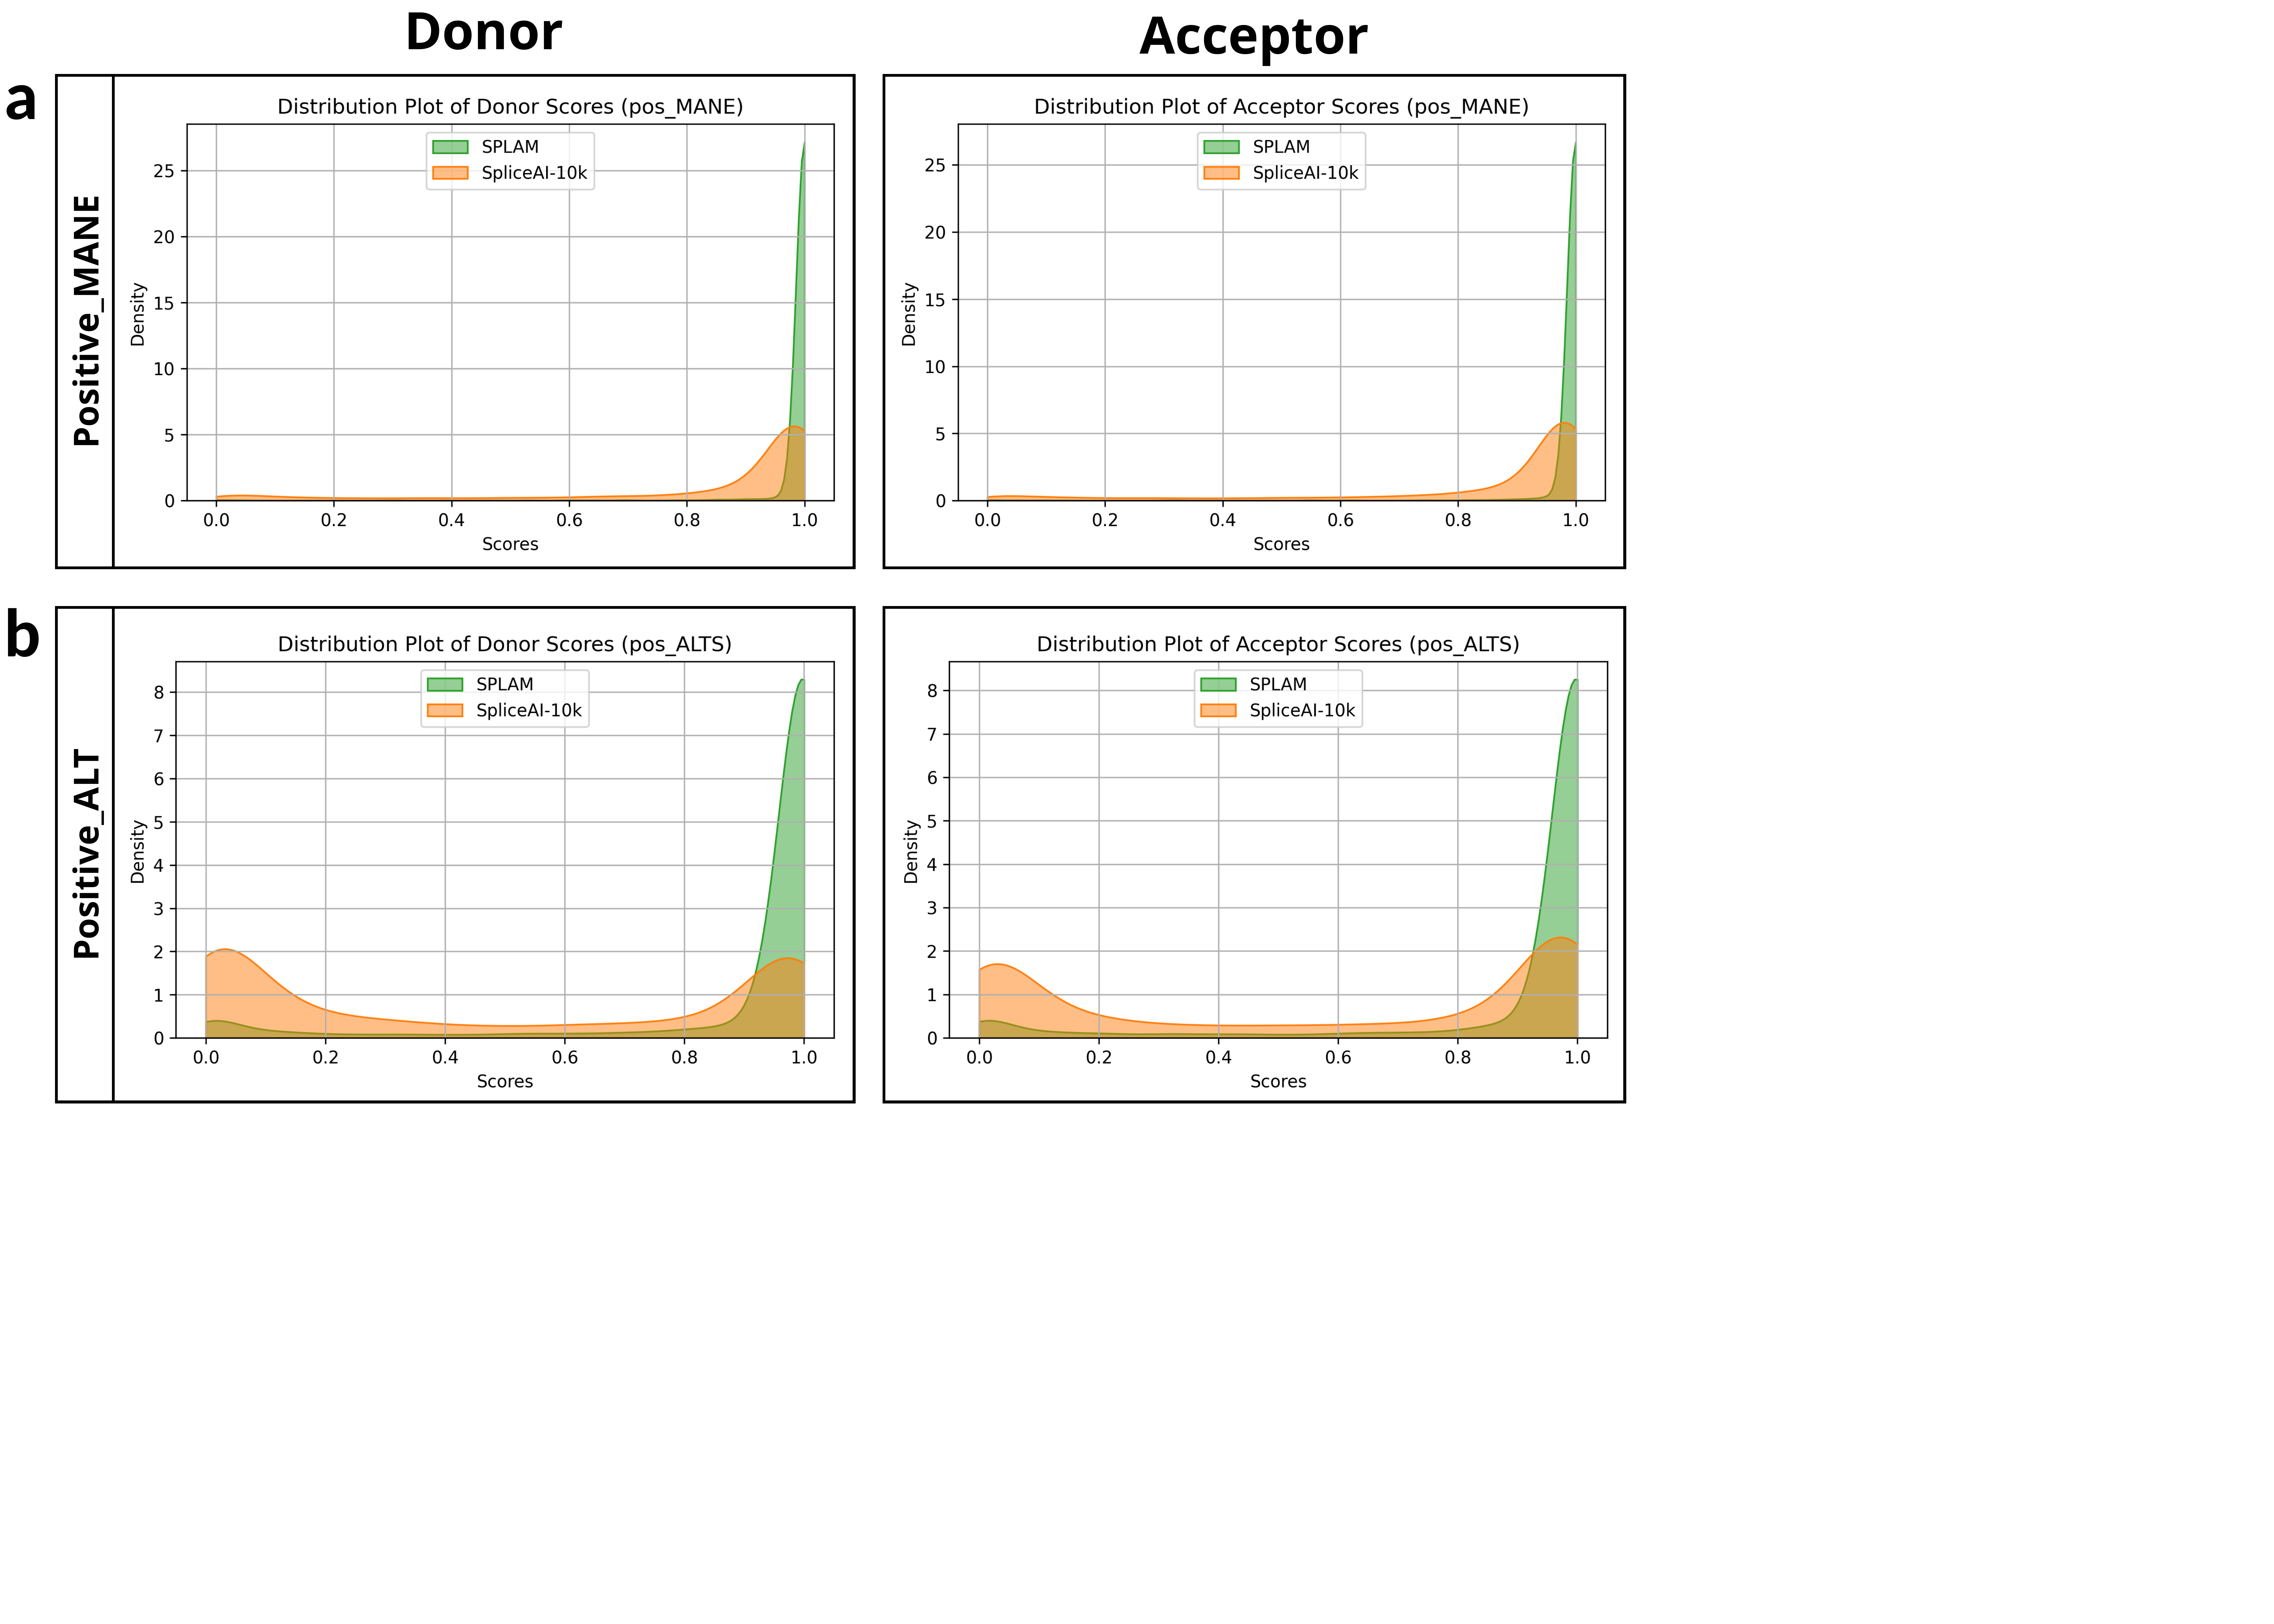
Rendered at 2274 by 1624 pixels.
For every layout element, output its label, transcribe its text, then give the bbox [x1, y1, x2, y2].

picture [110, 78, 853, 573]
picture [110, 1102, 853, 1110]
text_box [884, 75, 1625, 568]
text_box a [0, 48, 43, 135]
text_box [56, 607, 1625, 1102]
picture [884, 615, 1626, 1110]
text_box Acceptor [1135, 0, 1373, 66]
text_box Donor [400, 0, 568, 62]
picture [881, 78, 1624, 573]
text_box Positive_MANE [56, 75, 113, 568]
text_box b [0, 586, 43, 672]
text_box [113, 75, 855, 568]
